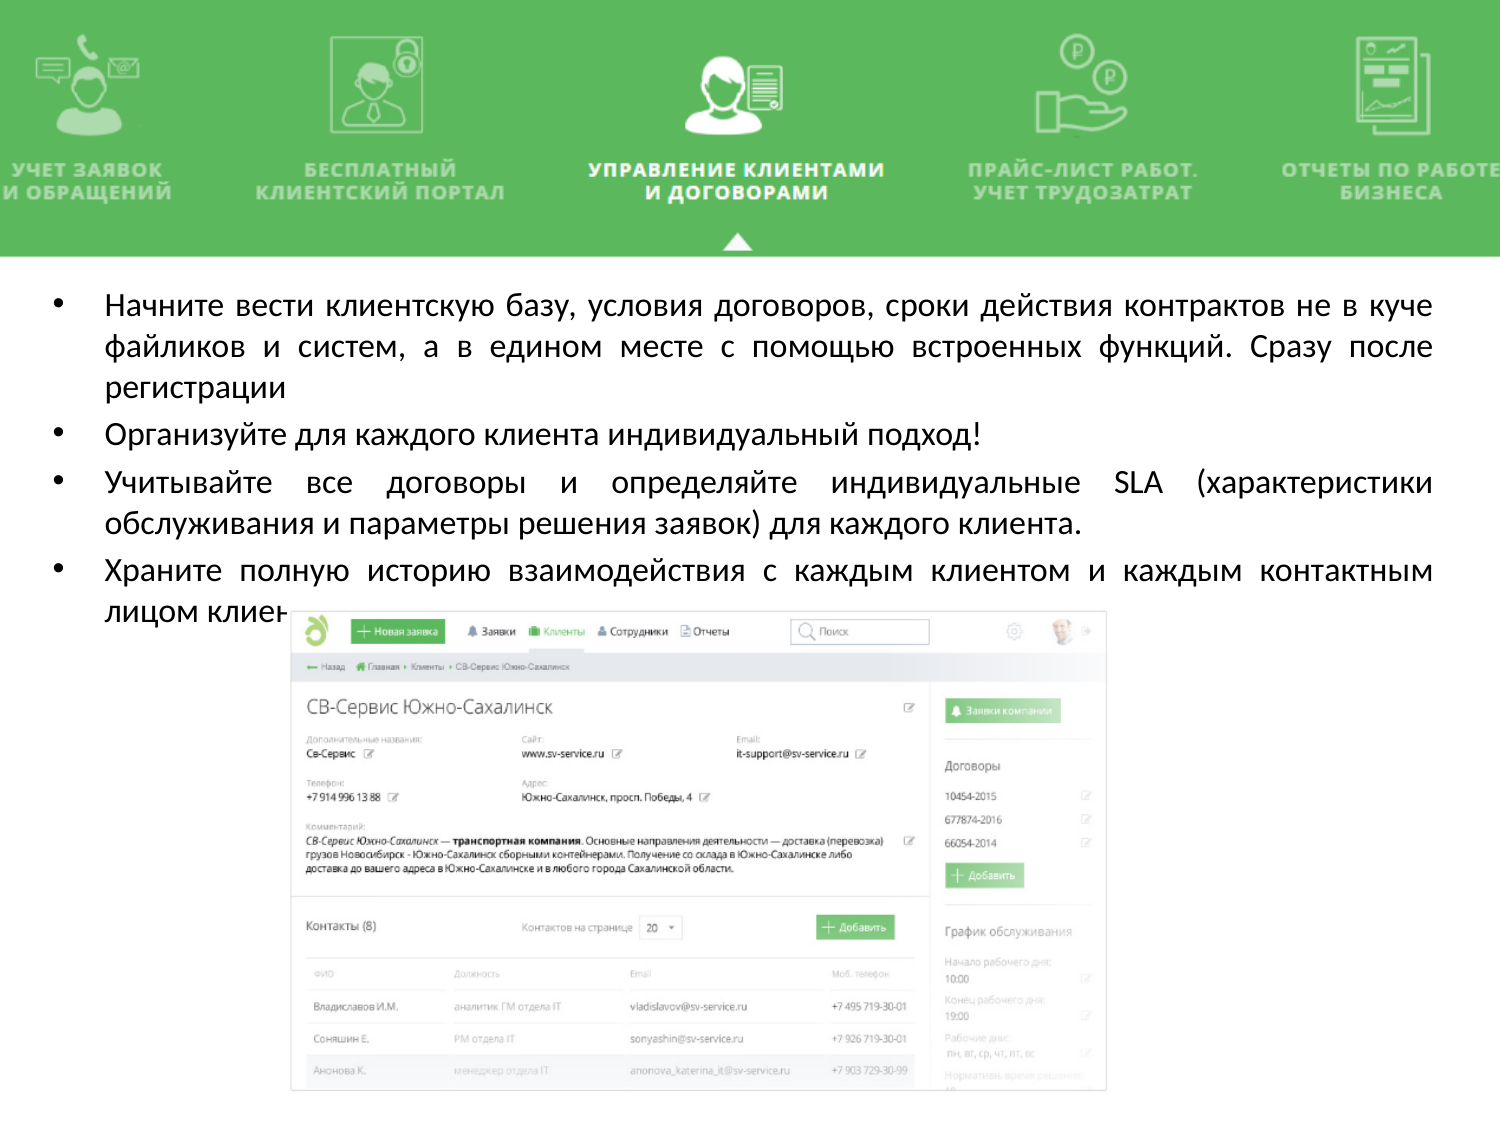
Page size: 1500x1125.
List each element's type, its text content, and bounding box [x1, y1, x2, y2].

picture [287, 599, 1113, 1098]
list Начните вести клиентскую базу, условия договоров, сроки действия контрактов не в куче файликов и систем, а в едином месте с помощью встроенных функций. Сразу после регистрации Организуйте для каждого клиента индивидуальный подход! Учитывайте все договоры и определяйте индивидуальные SLA (характеристики обслуживания и параметры решения заявок) для каждого клиента. Храните полную историю взаимодействия с каждым клиентом и каждым контактным лицом клиента. [37, 275, 1450, 638]
picture [0, 0, 1500, 263]
